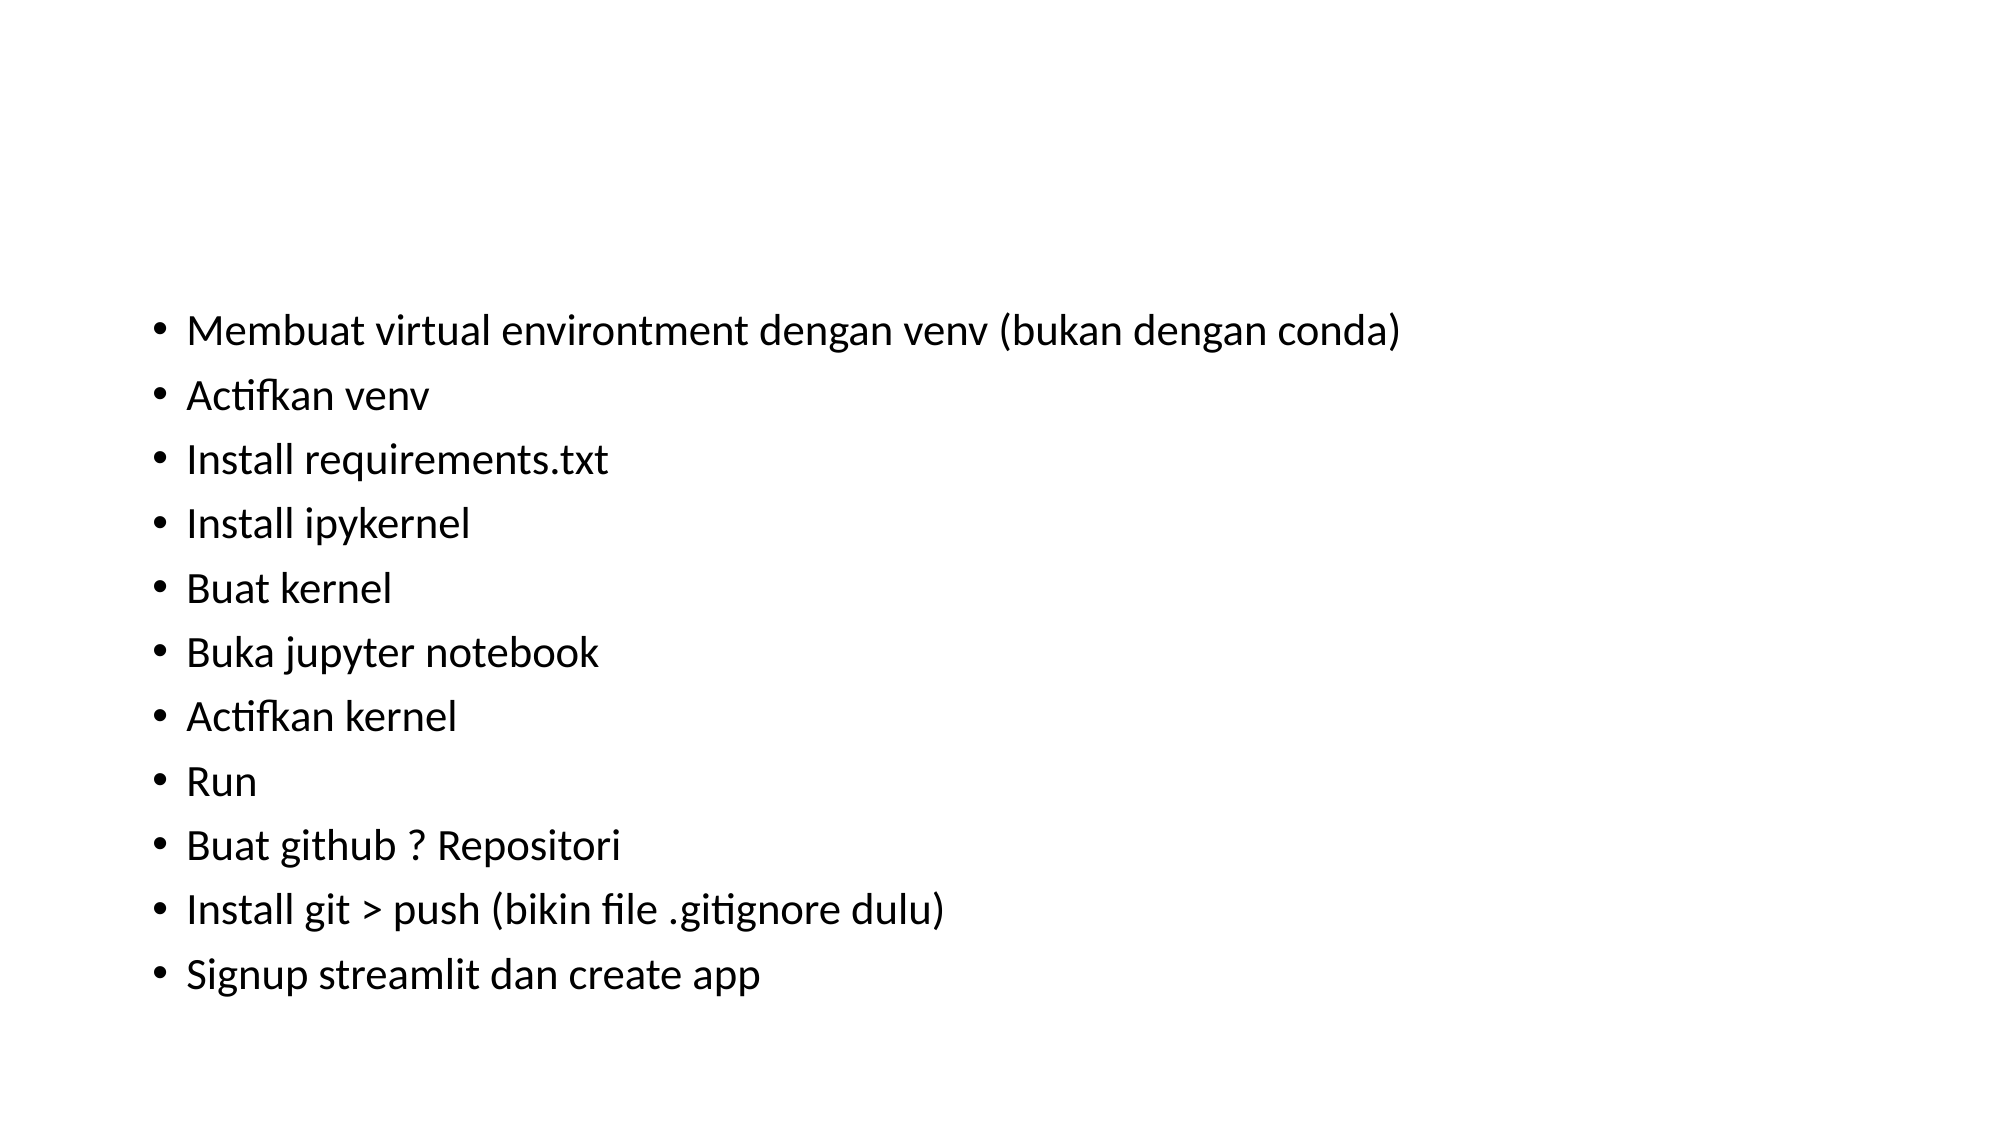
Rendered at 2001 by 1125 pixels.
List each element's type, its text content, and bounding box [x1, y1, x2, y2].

list Membuat virtual environtment dengan venv (bukan dengan conda) Actifkan venv Install requirements.txt Install ipykernel Buat kernel Buka jupyter notebook Actifkan kernel Run Buat github ? Repositori Install git > push (bikin file .gitignore dulu) Signup streamlit dan create app [137, 299, 1863, 1014]
